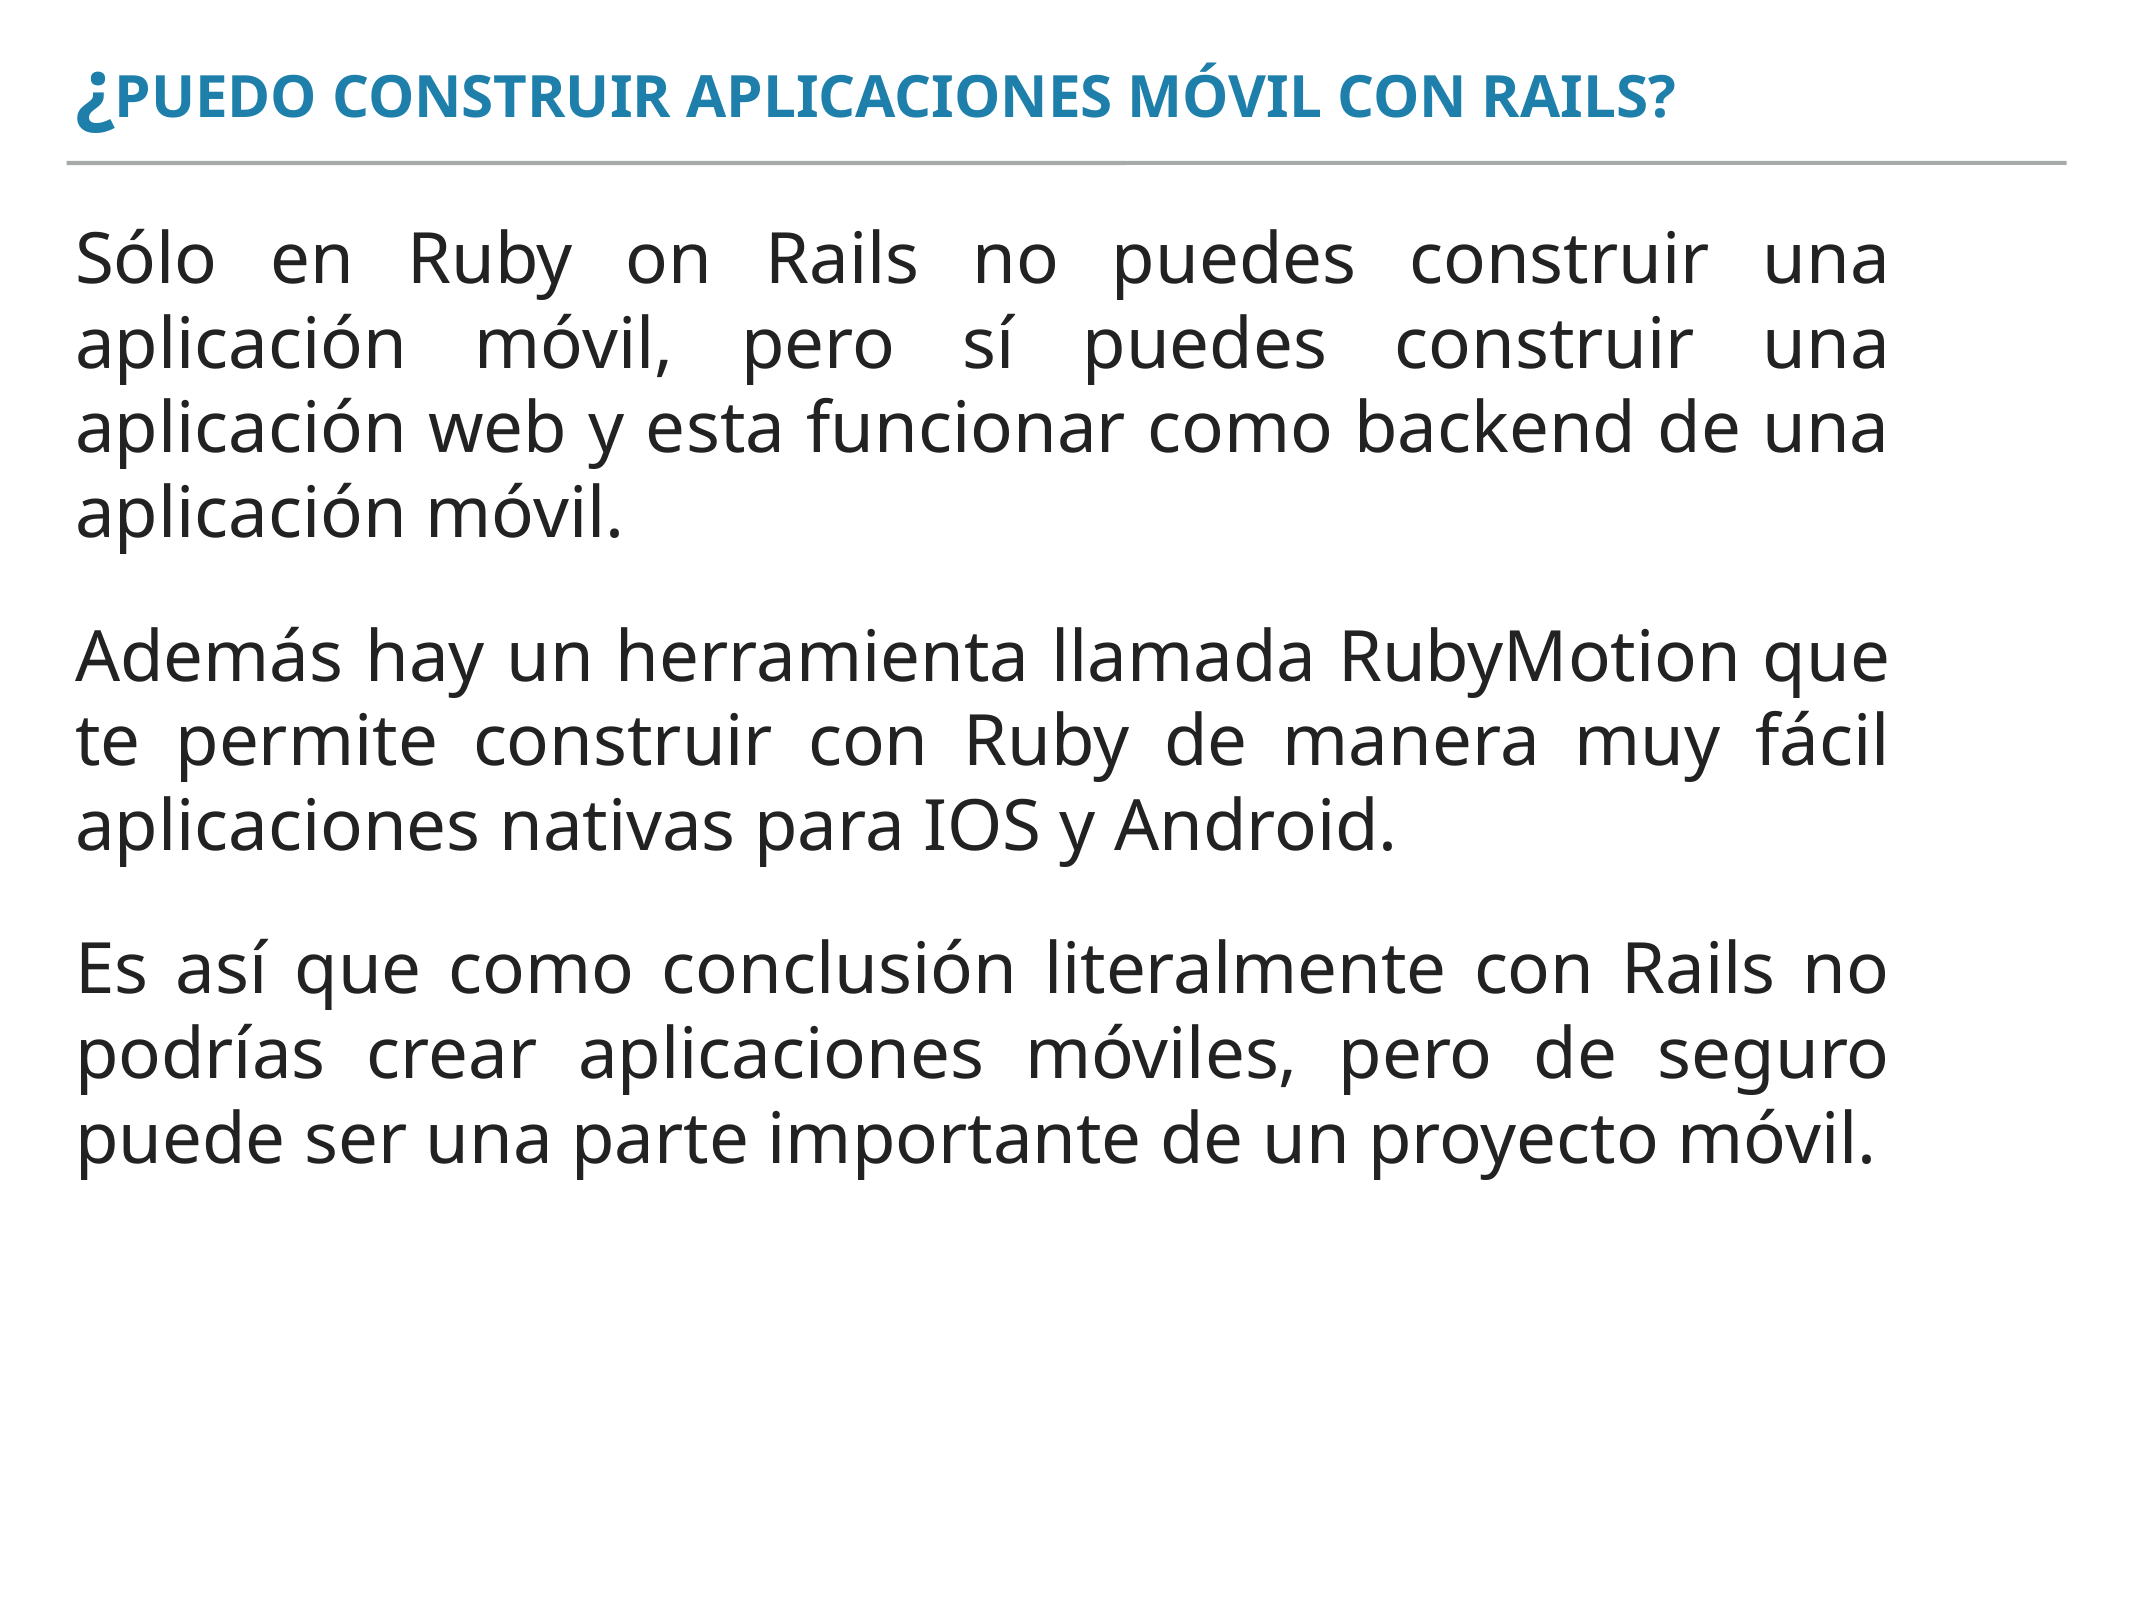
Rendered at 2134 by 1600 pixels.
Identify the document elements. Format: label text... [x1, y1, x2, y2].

text_box Sólo en Ruby on Rails no puedes construir una aplicación móvil, pero sí puedes construir una aplicación web y esta funcionar como backend de una aplicación móvil. Además hay un herramienta llamada RubyMotion que te permite construir con Ruby de manera muy fácil aplicaciones nativas para IOS y Android. Es así que como conclusión literalmente con Rails no podrías crear aplicaciones móviles, pero de seguro puede ser una parte importante de un proyecto móvil. [66, 204, 1900, 1396]
list ¿Puedo construir aplicaciones móvil con rails? [66, 43, 1901, 143]
